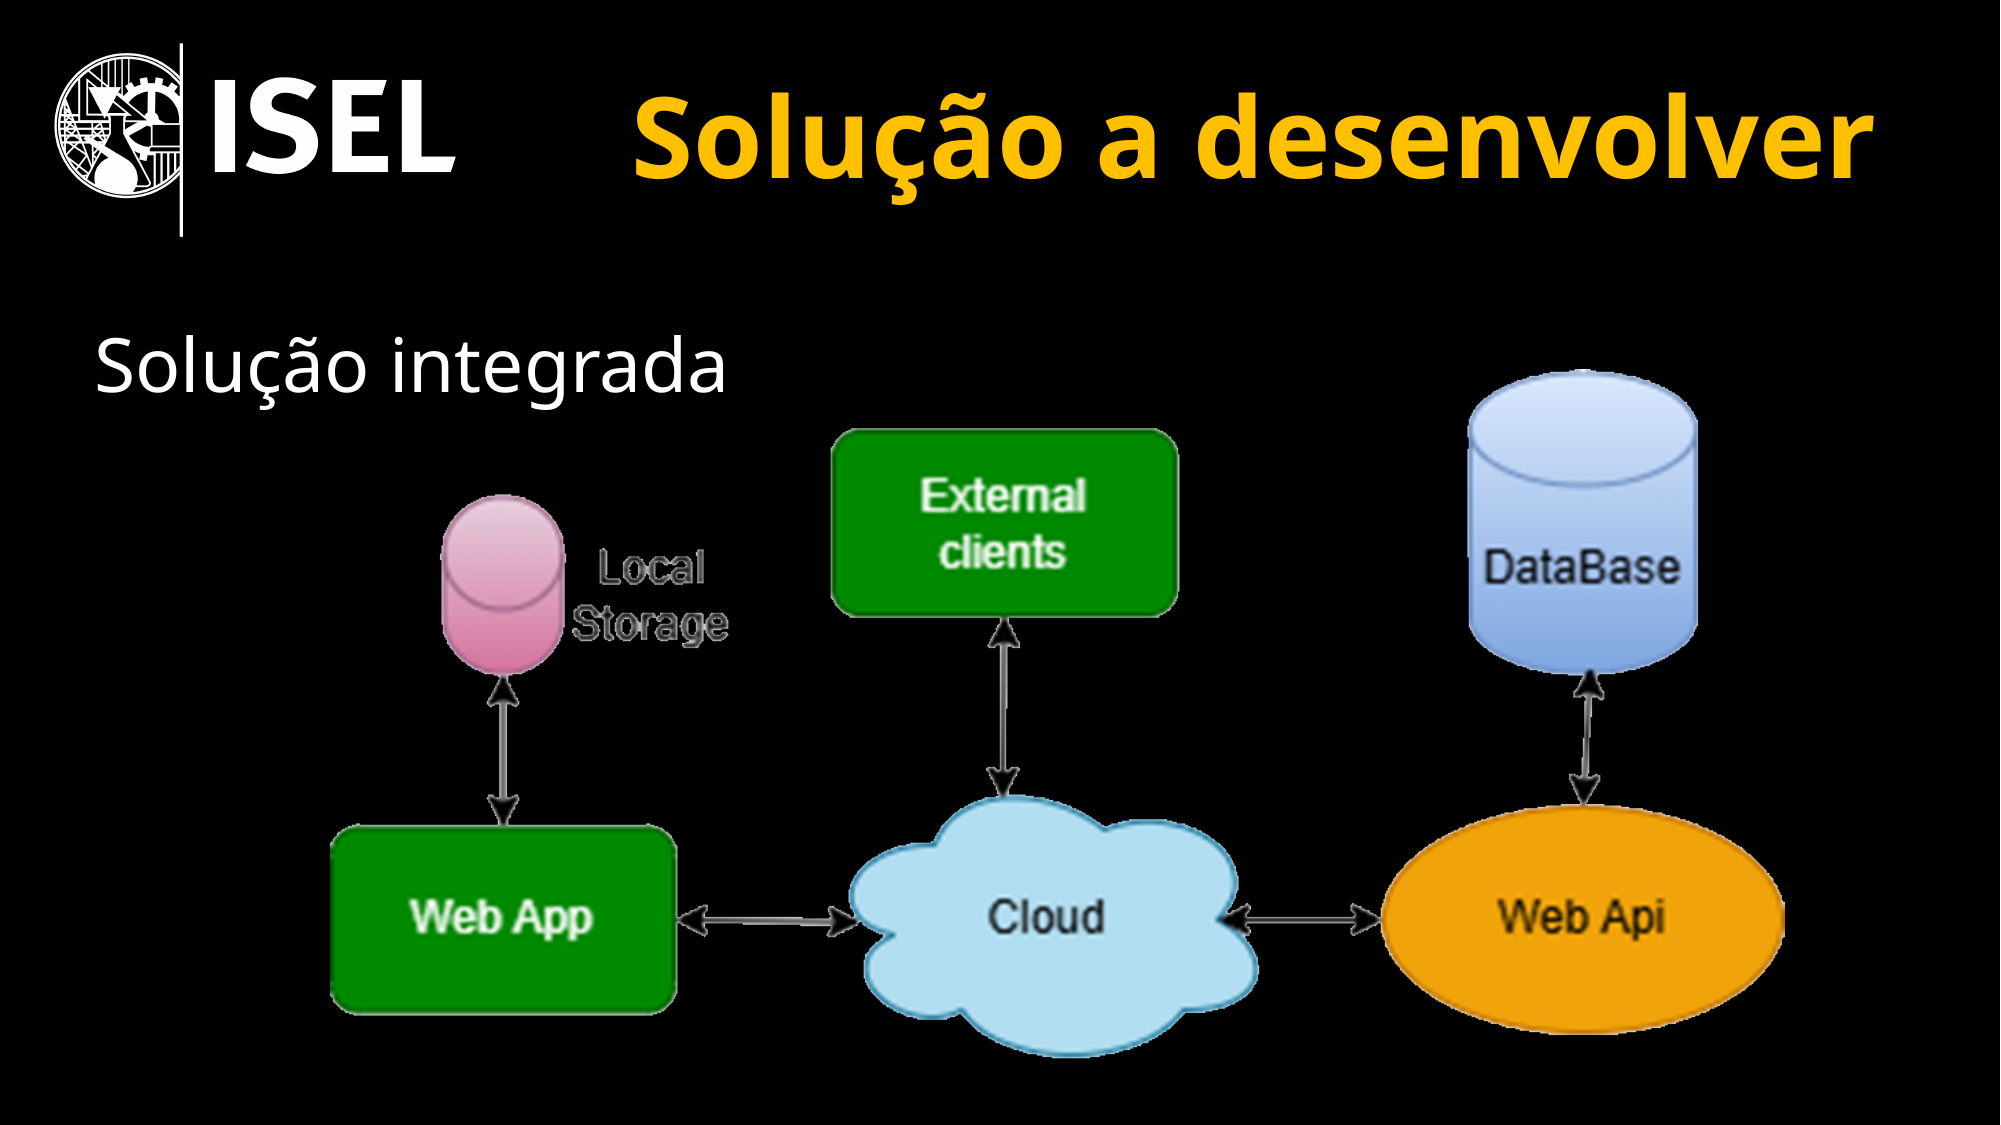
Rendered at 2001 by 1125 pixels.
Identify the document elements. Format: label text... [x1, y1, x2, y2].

picture [330, 369, 1785, 1067]
text_box Solução integrada [79, 310, 1785, 416]
text_box Solução a desenvolver [510, 58, 2000, 209]
picture [0, 0, 510, 281]
